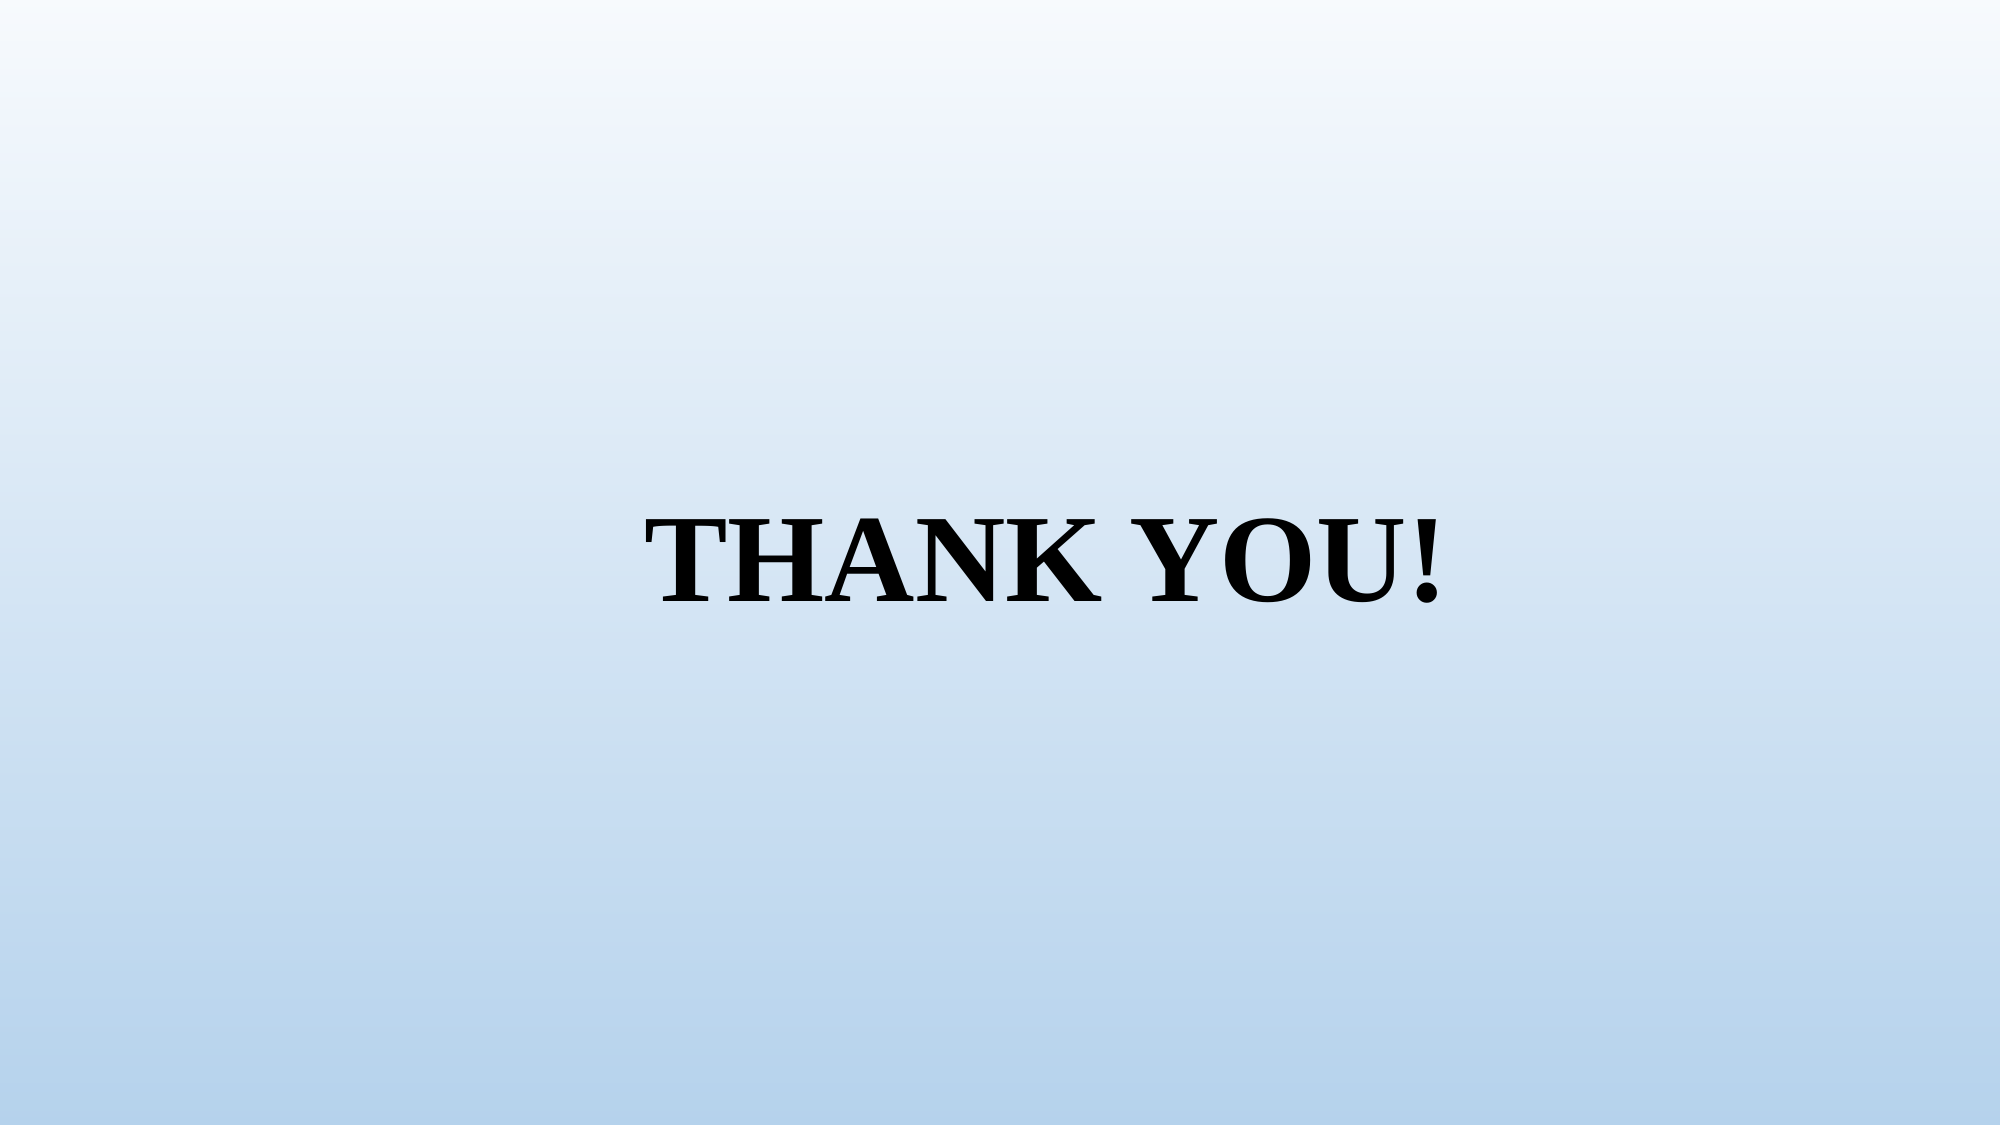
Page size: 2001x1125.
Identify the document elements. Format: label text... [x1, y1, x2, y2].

title THANK YOU! [184, 451, 1910, 670]
